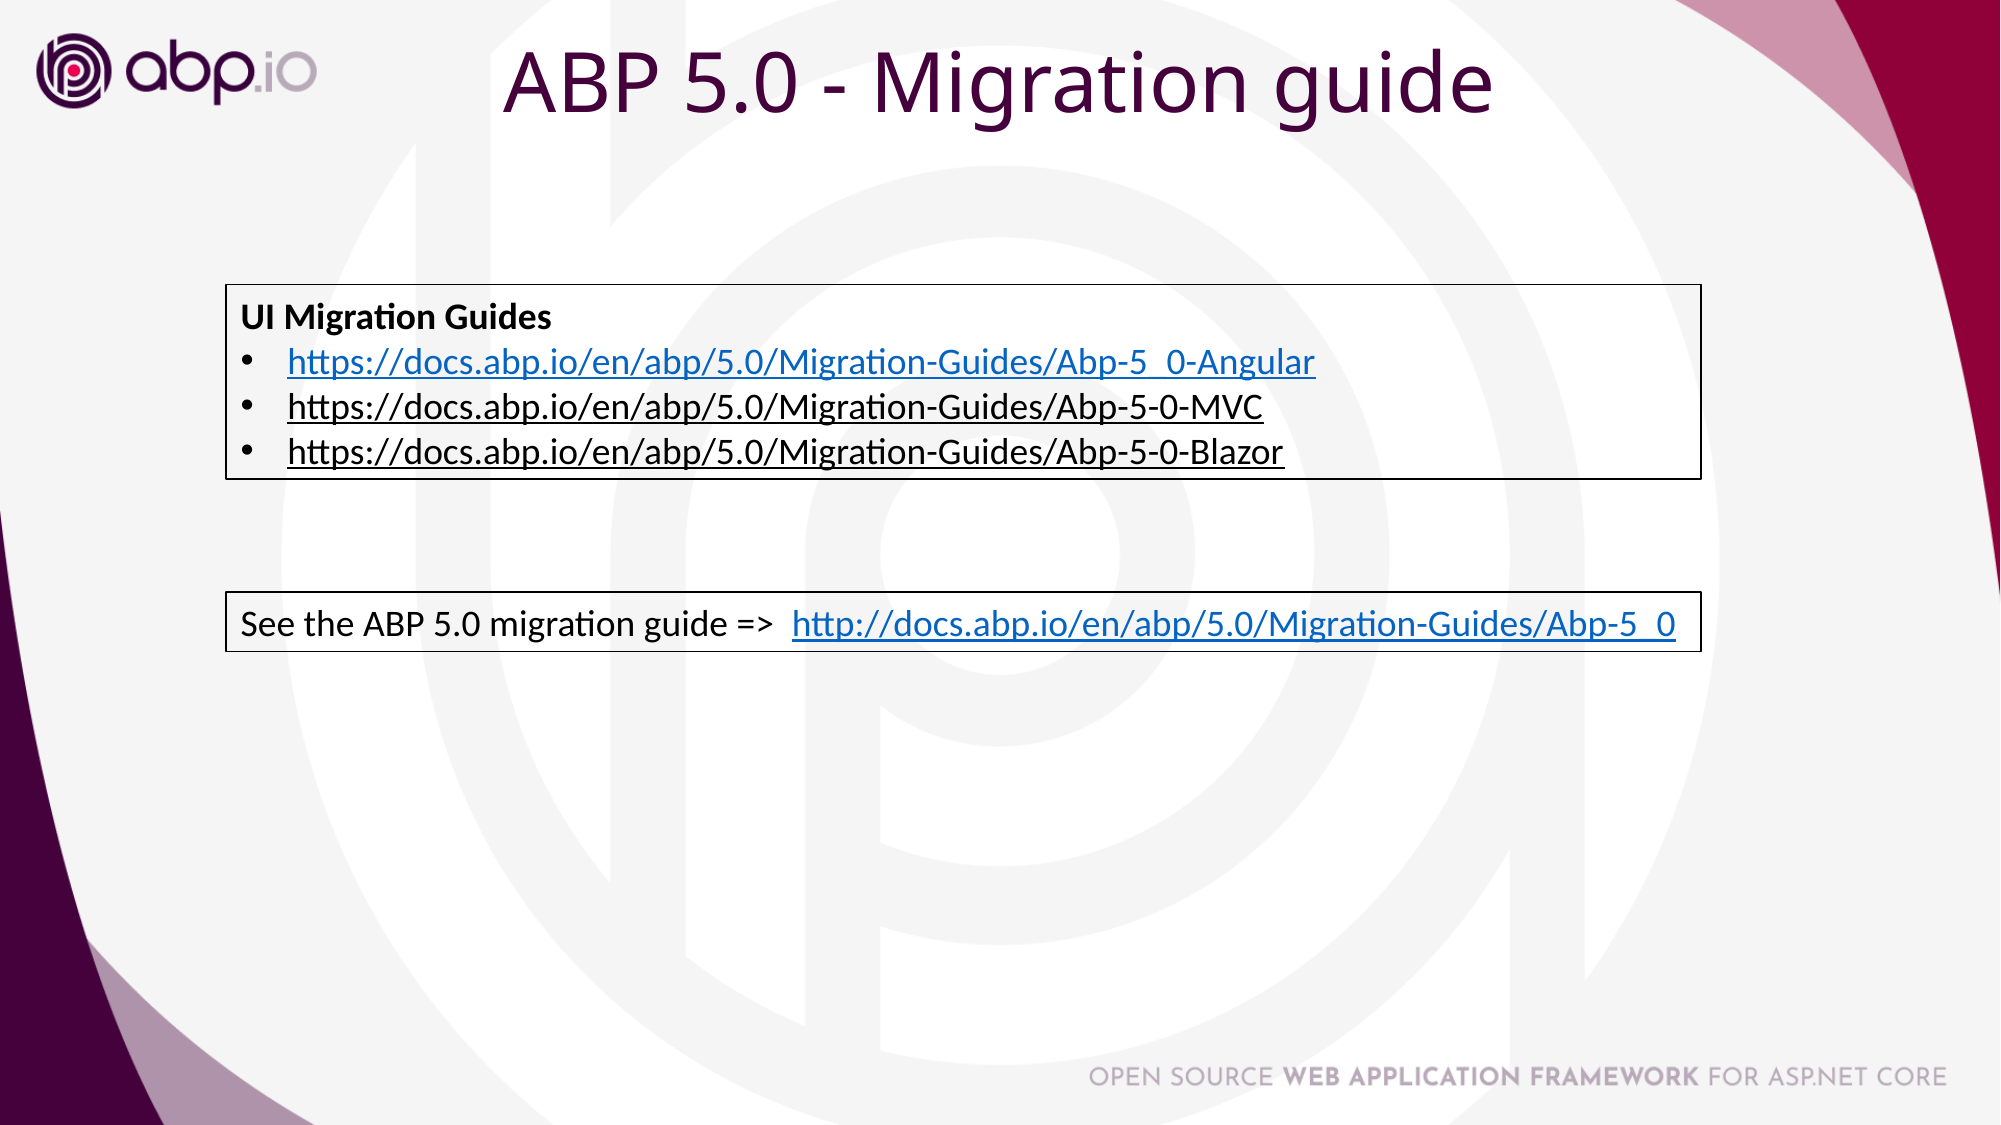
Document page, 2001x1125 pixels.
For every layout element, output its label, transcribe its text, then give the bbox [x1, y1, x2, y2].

picture [0, 0, 2001, 1125]
text_box UI Migration Guides https://docs.abp.io/en/abp/5.0/Migration-Guides/Abp-5_0-Angular https://docs.abp.io/en/abp/5.0/Migration-Guides/Abp-5-0-MVC https://docs.abp.io/en/abp/5.0/Migration-Guides/Abp-5-0-Blazor [225, 284, 1702, 480]
title ABP 5.0 - Migration guide [0, 0, 2000, 173]
text_box See the ABP 5.0 migration guide => http://docs.abp.io/en/abp/5.0/Migration-Guides/Abp-5_0 [225, 591, 1702, 652]
